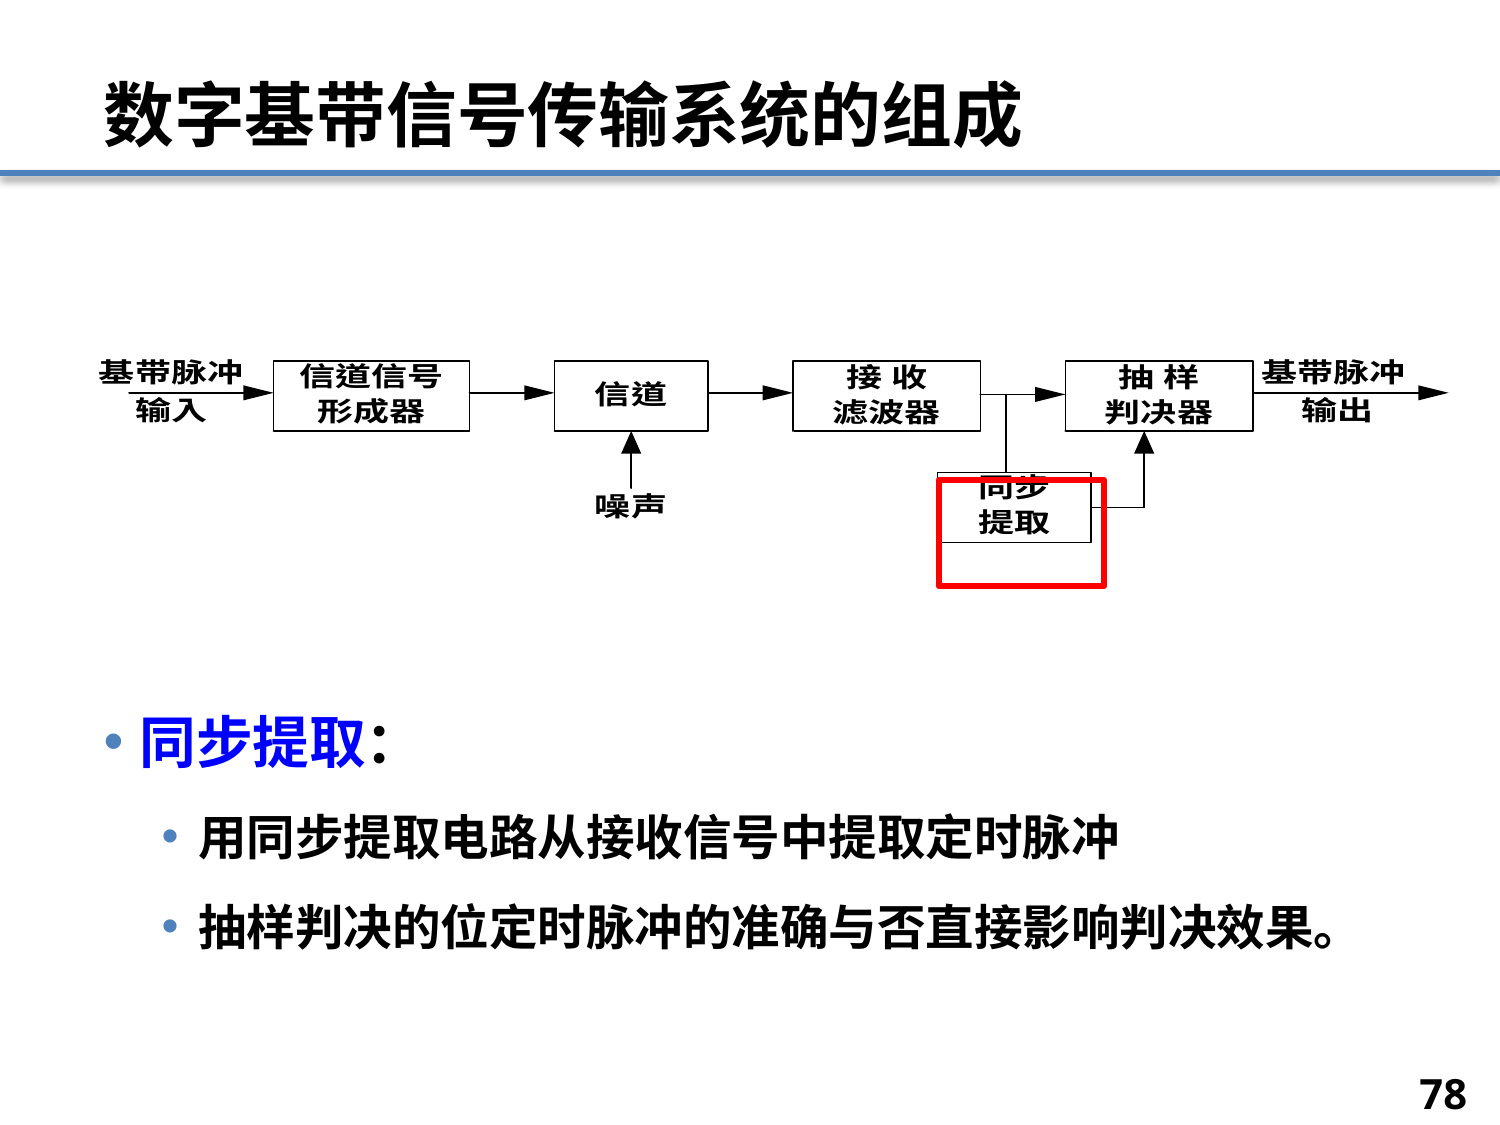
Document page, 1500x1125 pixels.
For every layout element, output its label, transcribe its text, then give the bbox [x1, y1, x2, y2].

title 数字基带信号传输系统的组成 [88, 30, 1412, 164]
slide_number 78 [1379, 1075, 1483, 1118]
list 同步提取： 用同步提取电路从接收信号中提取定时脉冲 抽样判决的位定时脉冲的准确与否直接影响判决效果。 [88, 686, 1412, 1024]
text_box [4, 290, 1500, 600]
